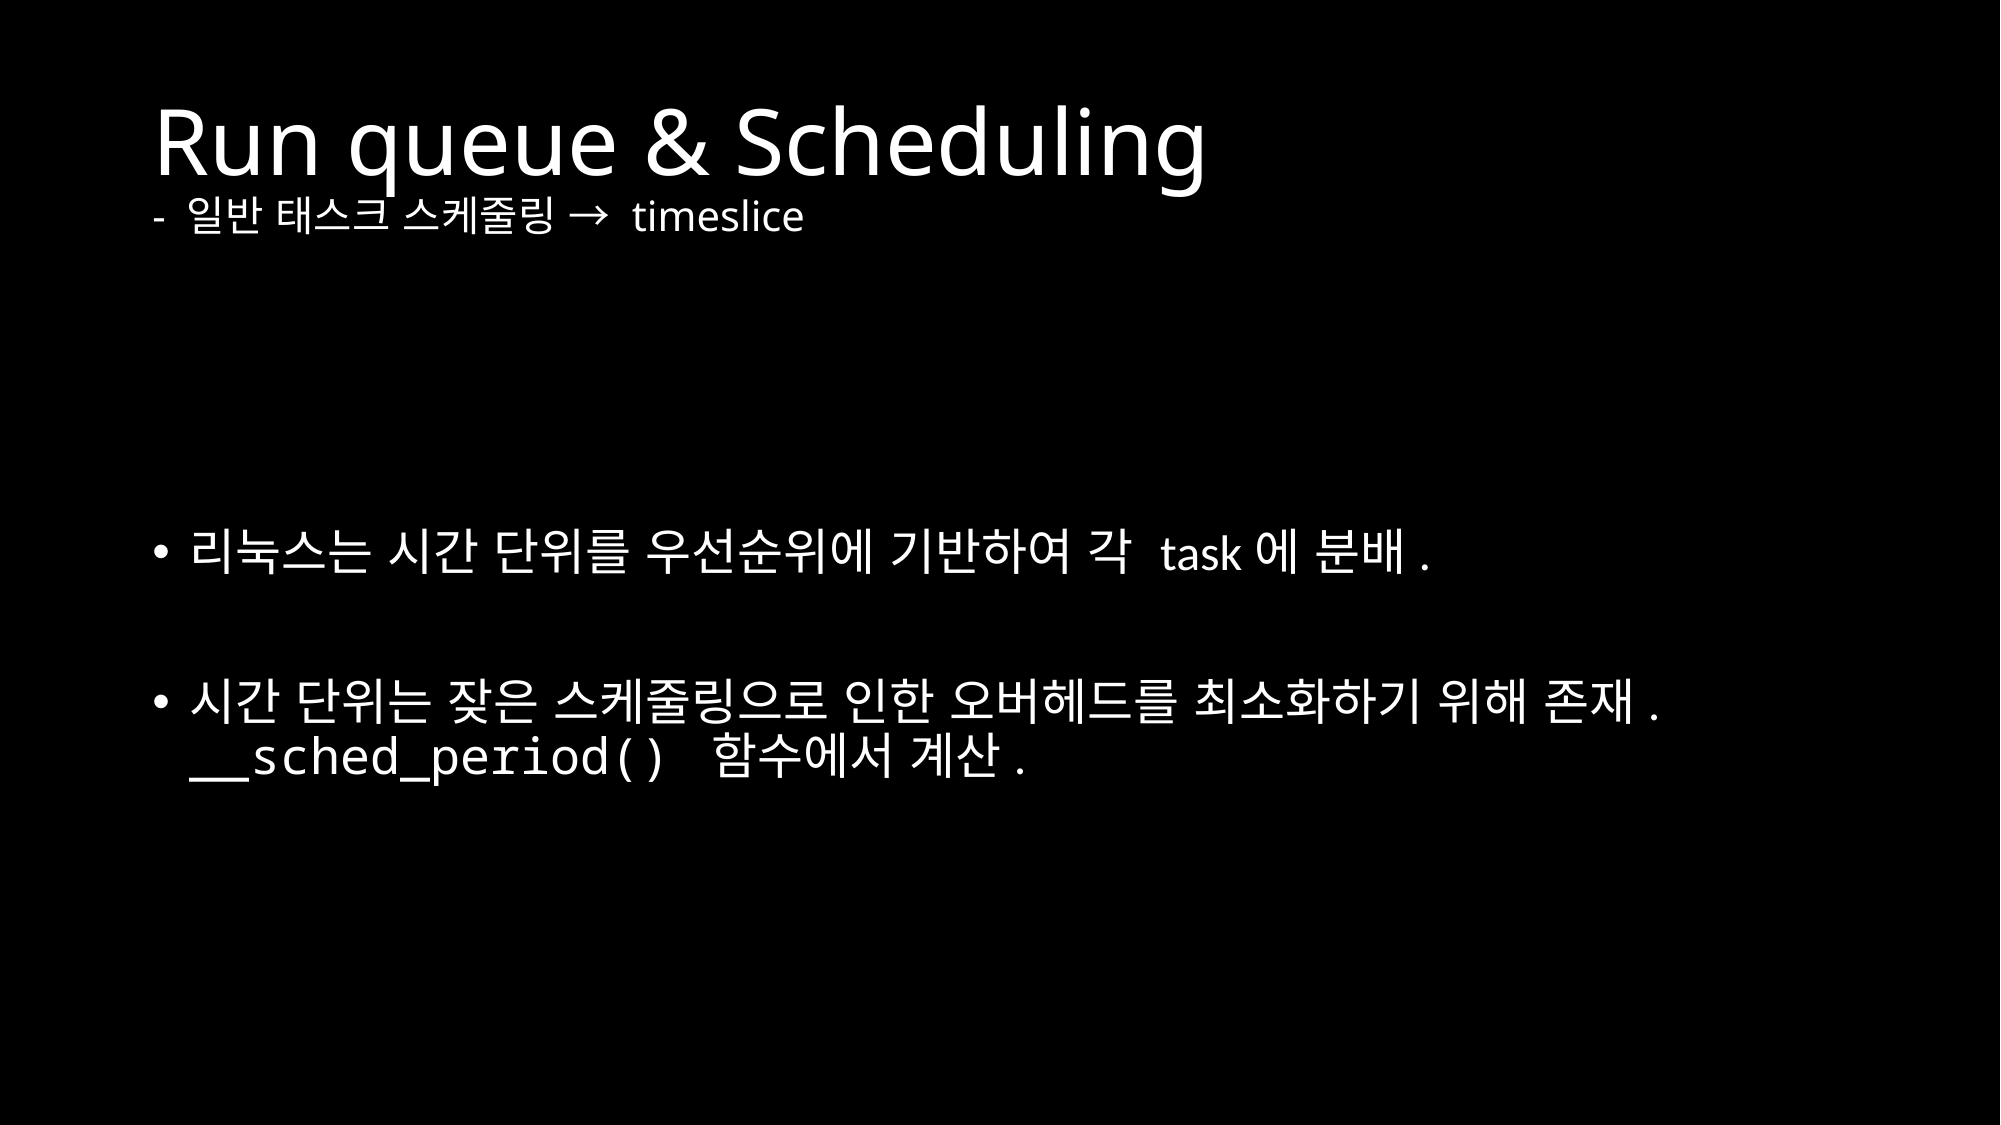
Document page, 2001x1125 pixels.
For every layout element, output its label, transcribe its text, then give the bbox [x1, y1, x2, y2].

title Run queue & Scheduling - 일반 태스크 스케줄링 → timeslice [137, 59, 1863, 278]
list 리눅스는 시간 단위를 우선순위에 기반하여 각 task에 분배. 시간 단위는 잦은 스케줄링으로 인한 오버헤드를 최소화하기 위해 존재. __sched_period() 함수에서 계산. [137, 299, 1863, 1014]
